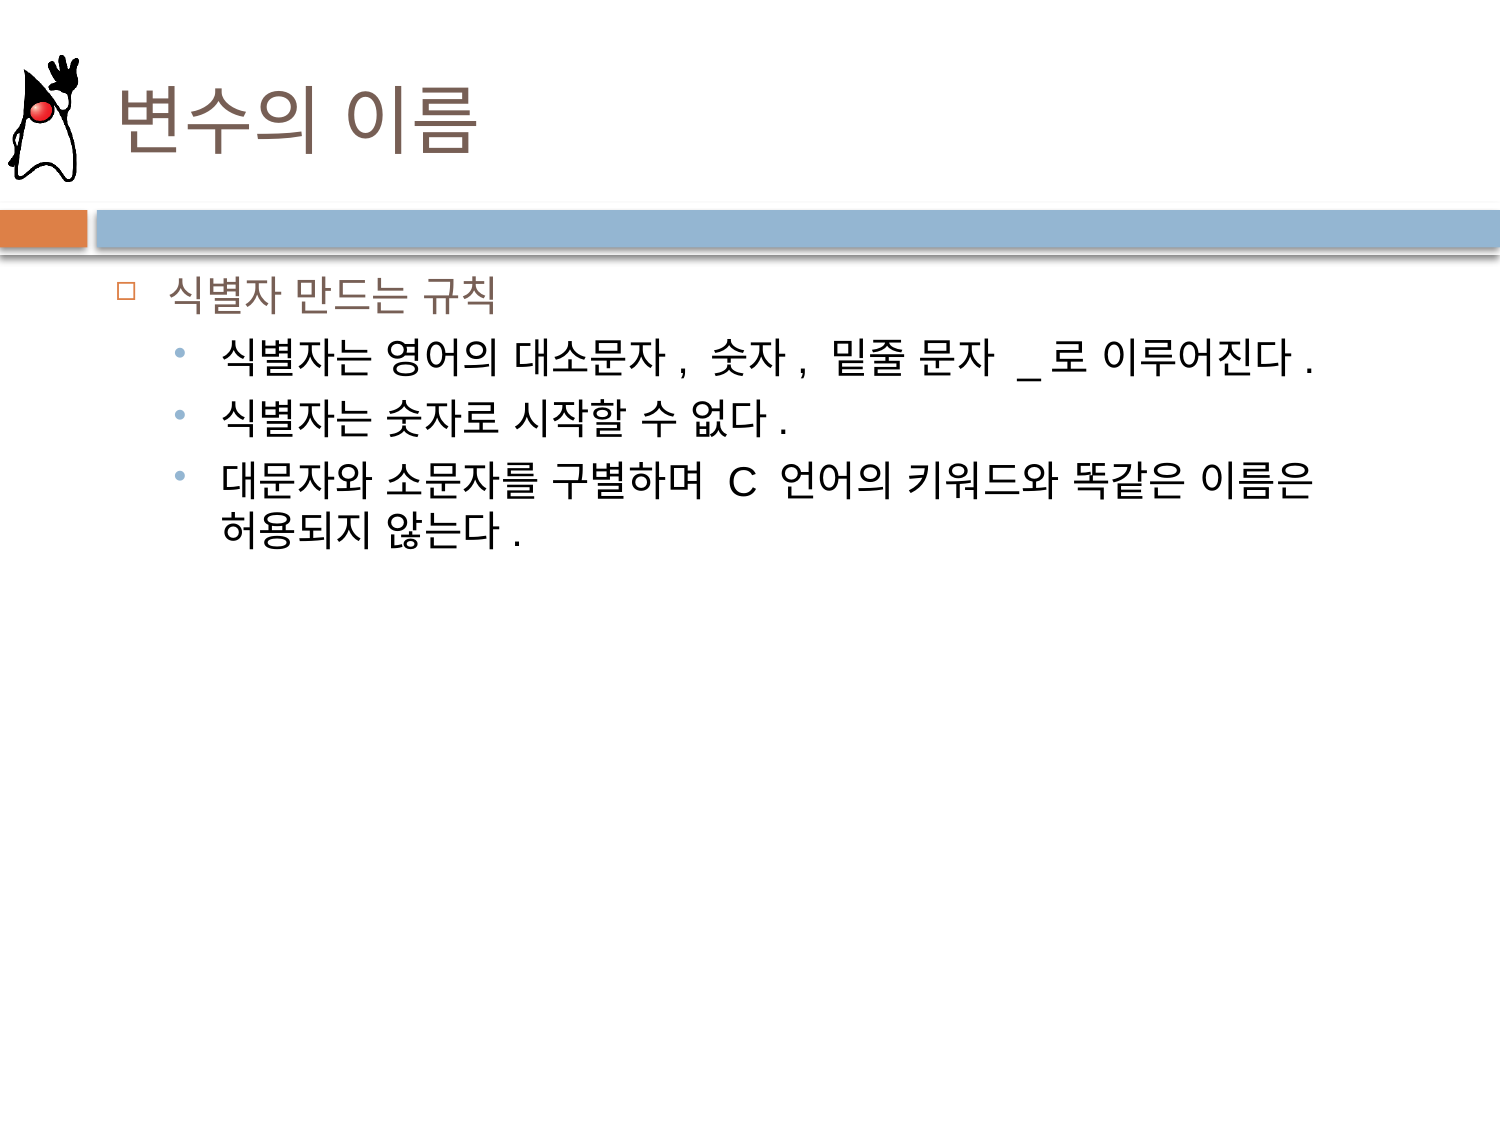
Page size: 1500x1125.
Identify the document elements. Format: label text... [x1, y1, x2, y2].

picture [8, 55, 79, 182]
title 변수의 이름 [100, 37, 1438, 200]
list 식별자 만드는 규칙 식별자는 영어의 대소문자, 숫자, 밑줄 문자 _로 이루어진다. 식별자는 숫자로 시작할 수 없다. 대문자와 소문자를 구별하며 C 언어의 키워드와 똑같은 이름은 허용되지 않는다. [100, 262, 1438, 496]
list 식별자 만드는 규칙 식별자는 영어의 대소문자, 숫자, 밑줄 문자 _로 이루어진다. 식별자는 숫자로 시작할 수 없다. 대문자와 소문자를 구별하며 C 언어의 키워드와 똑같은 이름은 허용되지 않는다. [100, 497, 1438, 1000]
